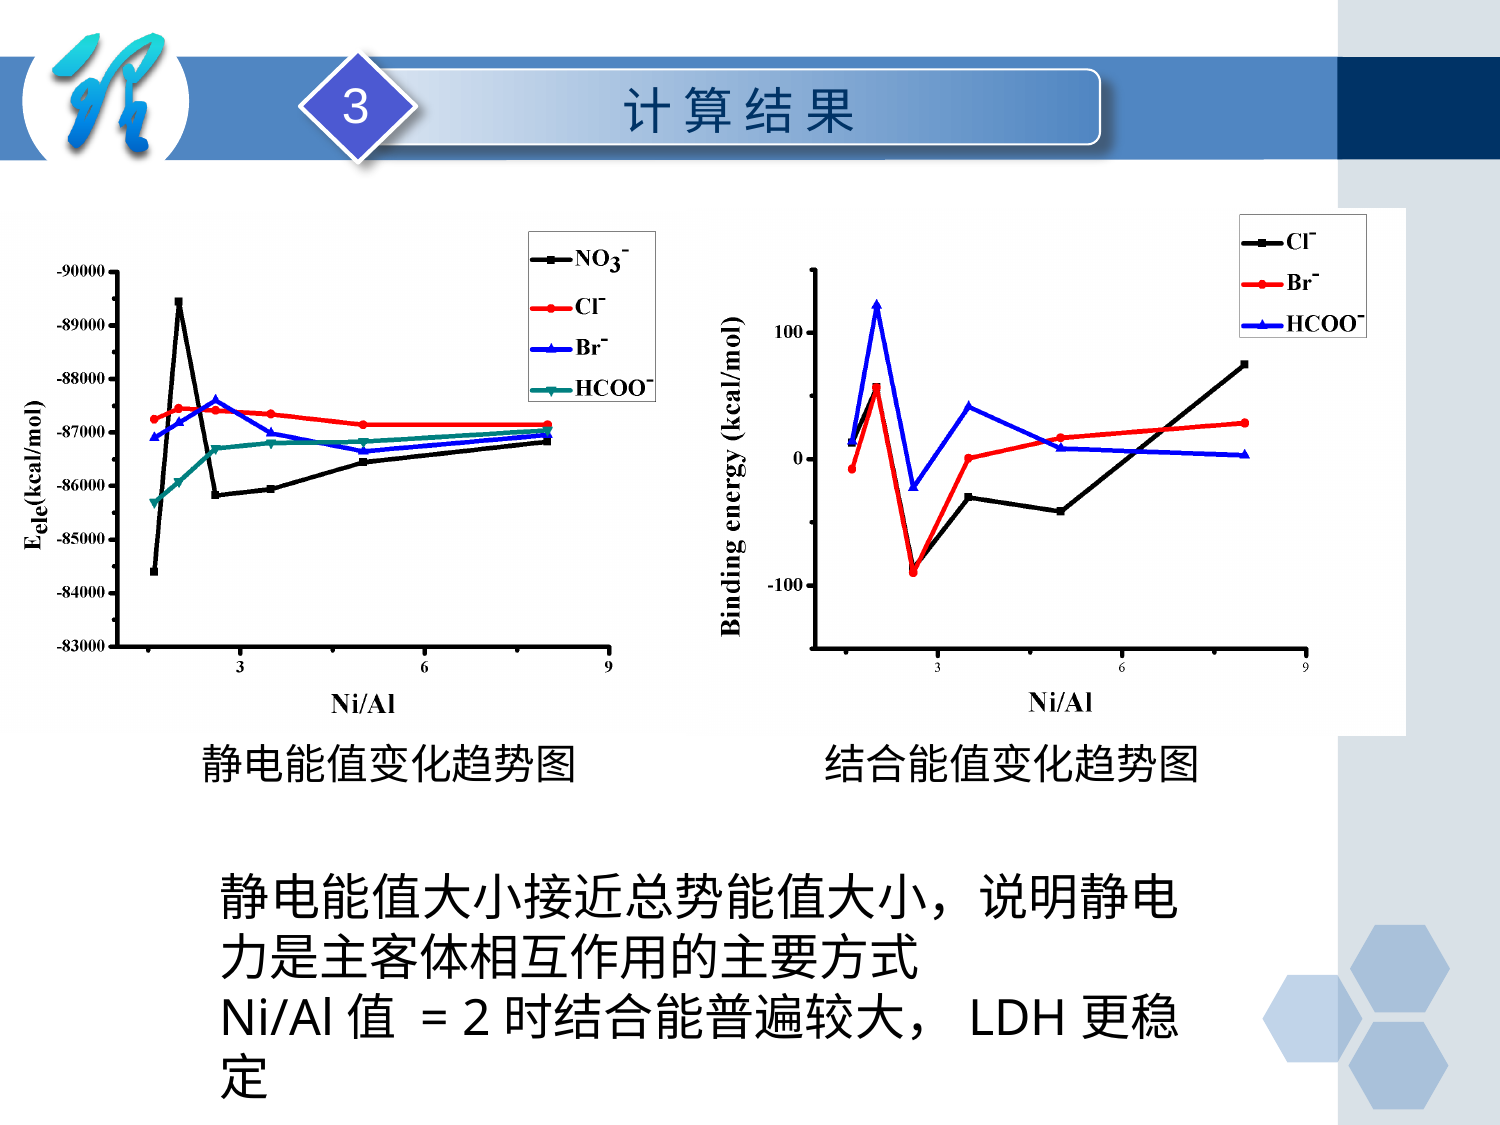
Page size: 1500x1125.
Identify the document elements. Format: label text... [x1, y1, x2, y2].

text_box 结合能值变化趋势图 [757, 736, 1267, 796]
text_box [299, 49, 1101, 163]
text_box 静电能值大小接近总势能值大小，说明静电力是主客体相互作用的主要方式 Ni/Al值 = 2时结合能普遍较大，LDH更稳定 [212, 858, 1188, 1114]
text_box 静电能值变化趋势图 [134, 734, 644, 796]
picture [0, 0, 1406, 736]
